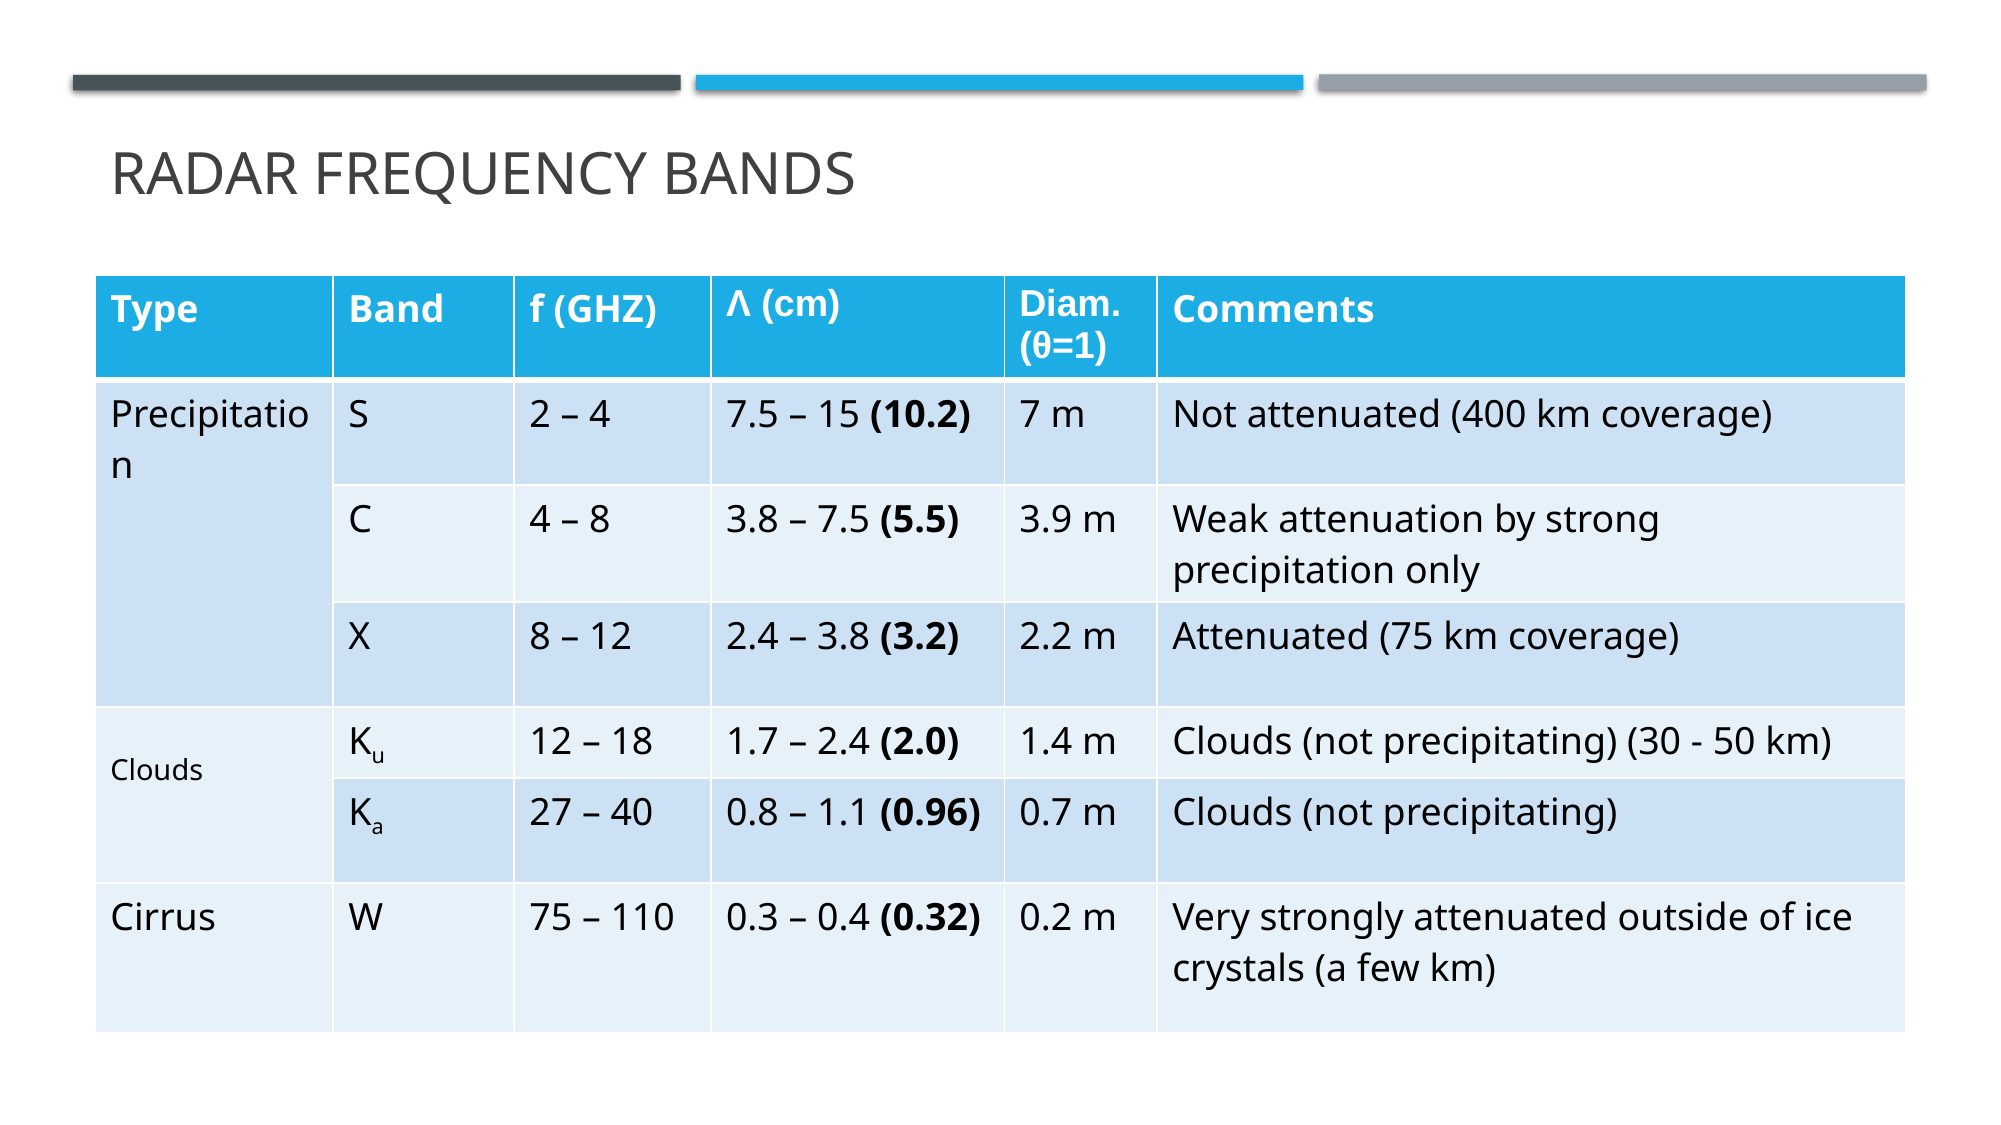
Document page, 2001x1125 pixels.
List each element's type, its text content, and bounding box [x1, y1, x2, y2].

table_cell 1.4 m [1005, 708, 1156, 777]
table_cell 2 – 4 [515, 383, 710, 484]
table_cell C [334, 486, 513, 601]
table_cell 7 m [1005, 383, 1156, 484]
table_cell 27 – 40 [515, 779, 710, 882]
table_cell Ku [334, 708, 513, 777]
table_cell W [334, 884, 513, 1032]
table_cell Attenuated (75 km coverage) [1158, 603, 1905, 706]
table_header Λ (cm) [712, 276, 1004, 377]
table_header Band [334, 276, 513, 377]
table_cell 0.7 m [1005, 779, 1156, 882]
table_cell Very strongly attenuated outside of ice crystals (a few km) [1158, 884, 1905, 1032]
table_cell Cirrus [96, 884, 332, 1032]
table_cell Not attenuated (400 km coverage) [1158, 383, 1905, 484]
table_cell Clouds [96, 708, 332, 882]
table_cell S [334, 383, 513, 484]
table_header Comments [1158, 276, 1905, 377]
table_cell Weak attenuation by strong precipitation only [1158, 486, 1905, 601]
table_cell 3.9 m [1005, 486, 1156, 601]
table_cell 3.8 – 7.5 (5.5) [712, 486, 1004, 601]
table_cell 12 – 18 [515, 708, 710, 777]
table_cell 0.8 – 1.1 (0.96) [712, 779, 1004, 882]
table_header f (GHZ) [515, 276, 710, 377]
title Radar frequency bands [95, 115, 1905, 214]
table_header Diam. (θ=1) [1005, 276, 1156, 377]
table_cell Ka [334, 779, 513, 882]
table_cell 4 – 8 [515, 486, 710, 601]
table_cell 7.5 – 15 (10.2) [712, 383, 1004, 484]
table_cell 0.2 m [1005, 884, 1156, 1032]
table_cell Clouds (not precipitating) [1158, 779, 1905, 882]
table_header Type [96, 276, 332, 377]
table_cell X [334, 603, 513, 706]
table_cell 0.3 – 0.4 (0.32) [712, 884, 1004, 1032]
table_cell 2.2 m [1005, 603, 1156, 706]
table_cell 2.4 – 3.8 (3.2) [712, 603, 1004, 706]
table_cell 75 – 110 [515, 884, 710, 1032]
table_cell 1.7 – 2.4 (2.0) [712, 708, 1004, 777]
table_cell Precipitation [96, 383, 332, 706]
table_cell 8 – 12 [515, 603, 710, 706]
table_cell Clouds (not precipitating) (30 - 50 km) [1158, 708, 1905, 777]
